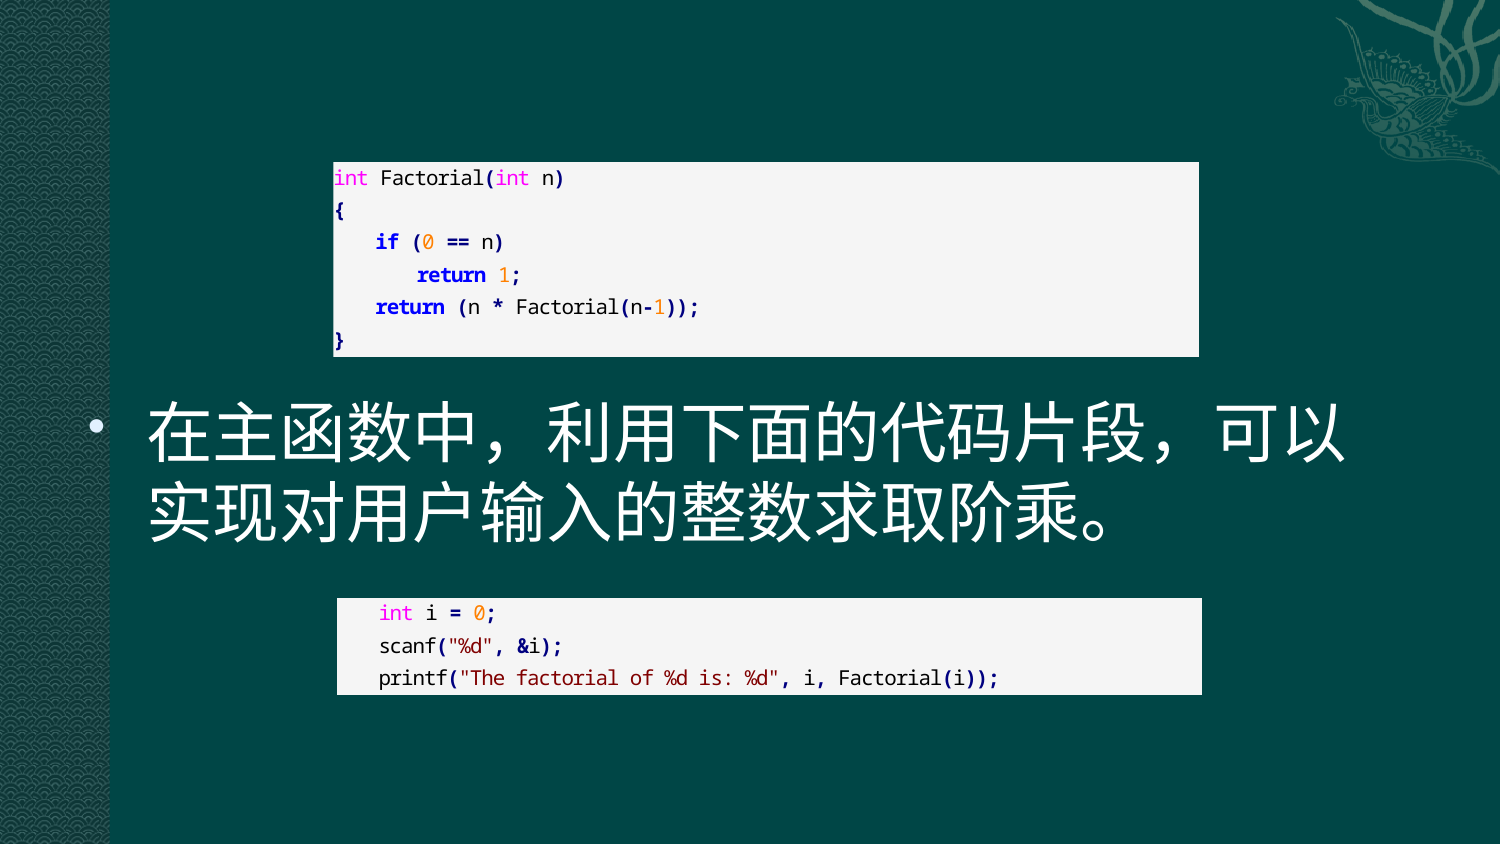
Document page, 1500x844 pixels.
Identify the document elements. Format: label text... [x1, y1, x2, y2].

picture [336, 597, 1205, 696]
picture [0, 0, 110, 844]
picture [332, 161, 1202, 358]
list 在主函数中，利用下面的代码片段，可以实现对用户输入的整数求取阶乘。 [75, 196, 1425, 754]
